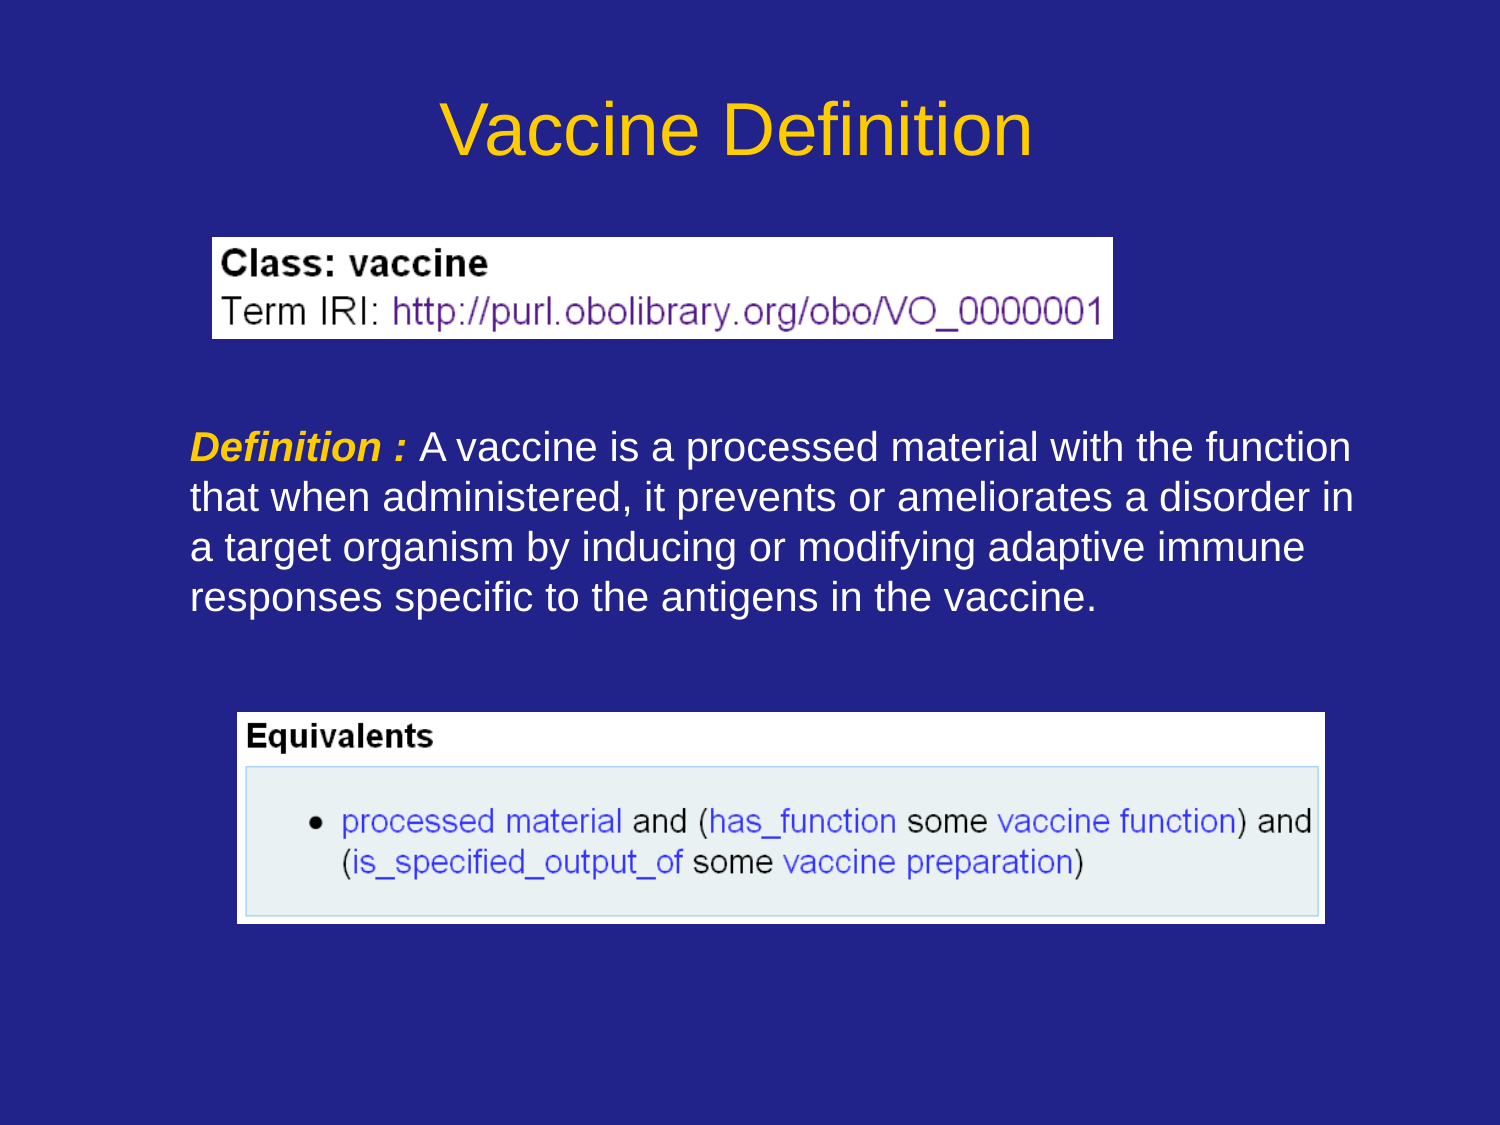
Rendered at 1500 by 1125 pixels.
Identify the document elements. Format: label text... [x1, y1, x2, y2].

title Vaccine Definition [99, 62, 1376, 188]
picture [237, 712, 1326, 924]
text_box Definition : A vaccine is a processed material with the function that when administered, it prevents or ameliorates a disorder in a target organism by inducing or modifying adaptive immune responses specific to the antigens in the vaccine. [174, 412, 1400, 678]
picture [212, 237, 1113, 339]
